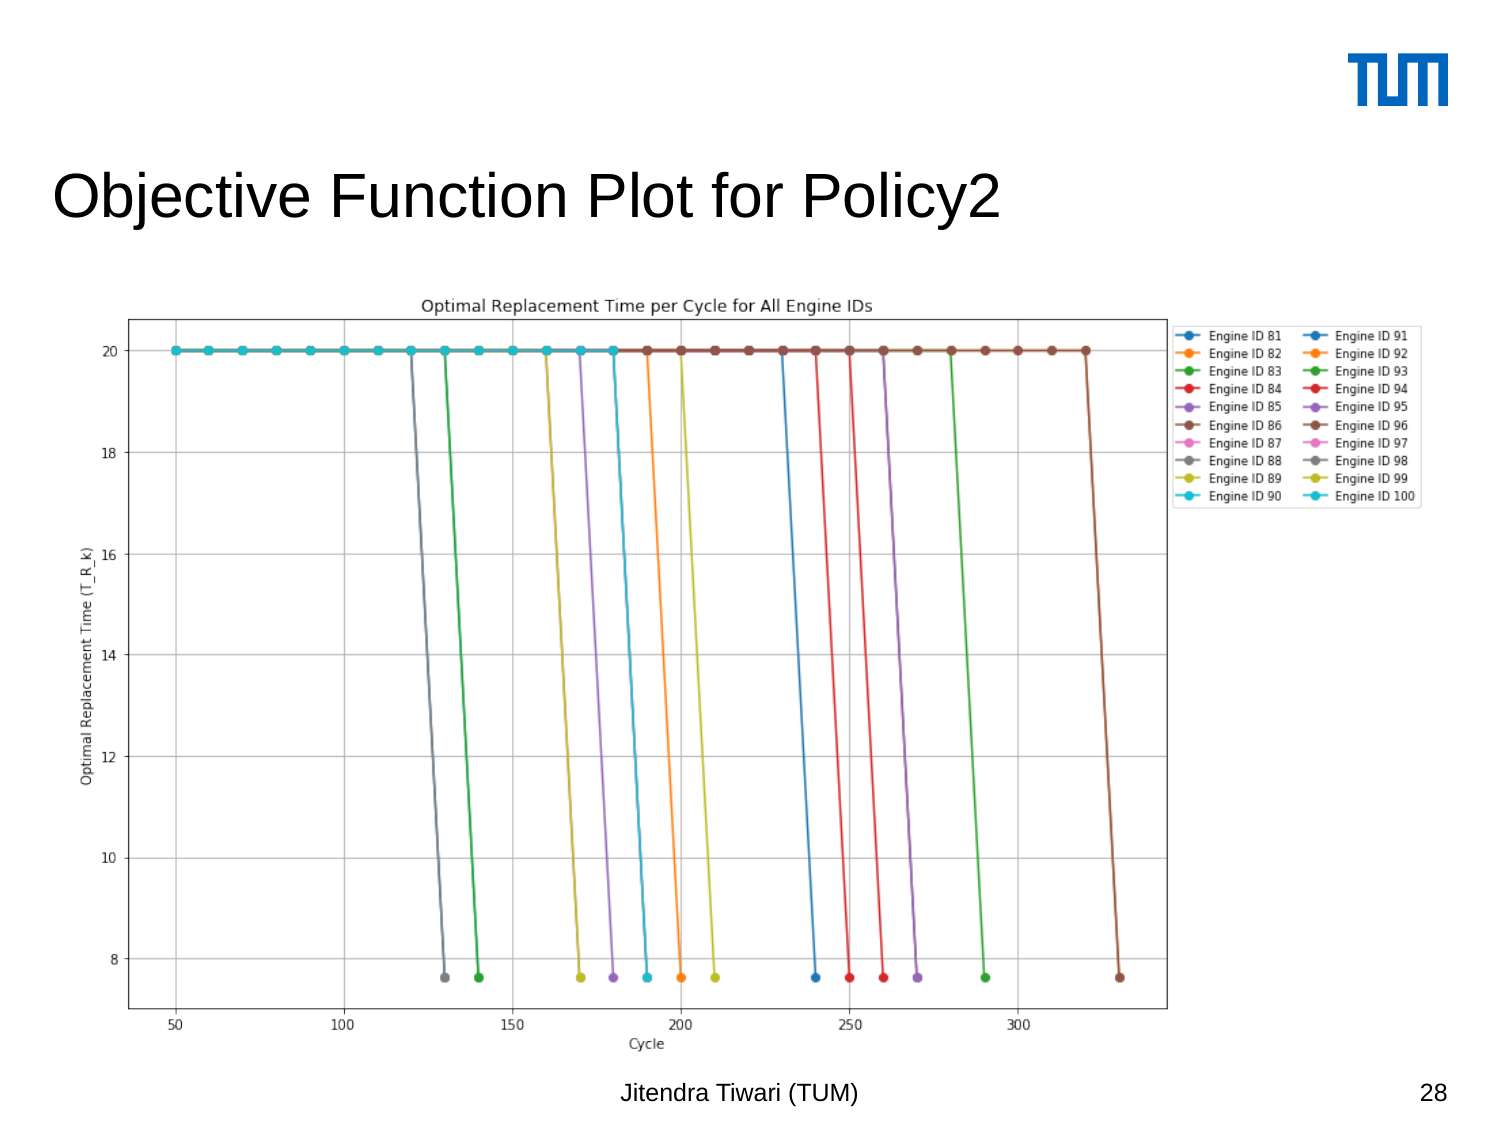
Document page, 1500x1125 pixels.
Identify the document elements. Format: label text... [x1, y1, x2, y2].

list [71, 288, 1429, 1061]
slide_number 28 [1429, 1061, 1448, 1122]
title Objective Function Plot for Policy2 [52, 162, 1449, 231]
footer Jitendra Tiwari (TUM) [51, 1061, 1429, 1122]
